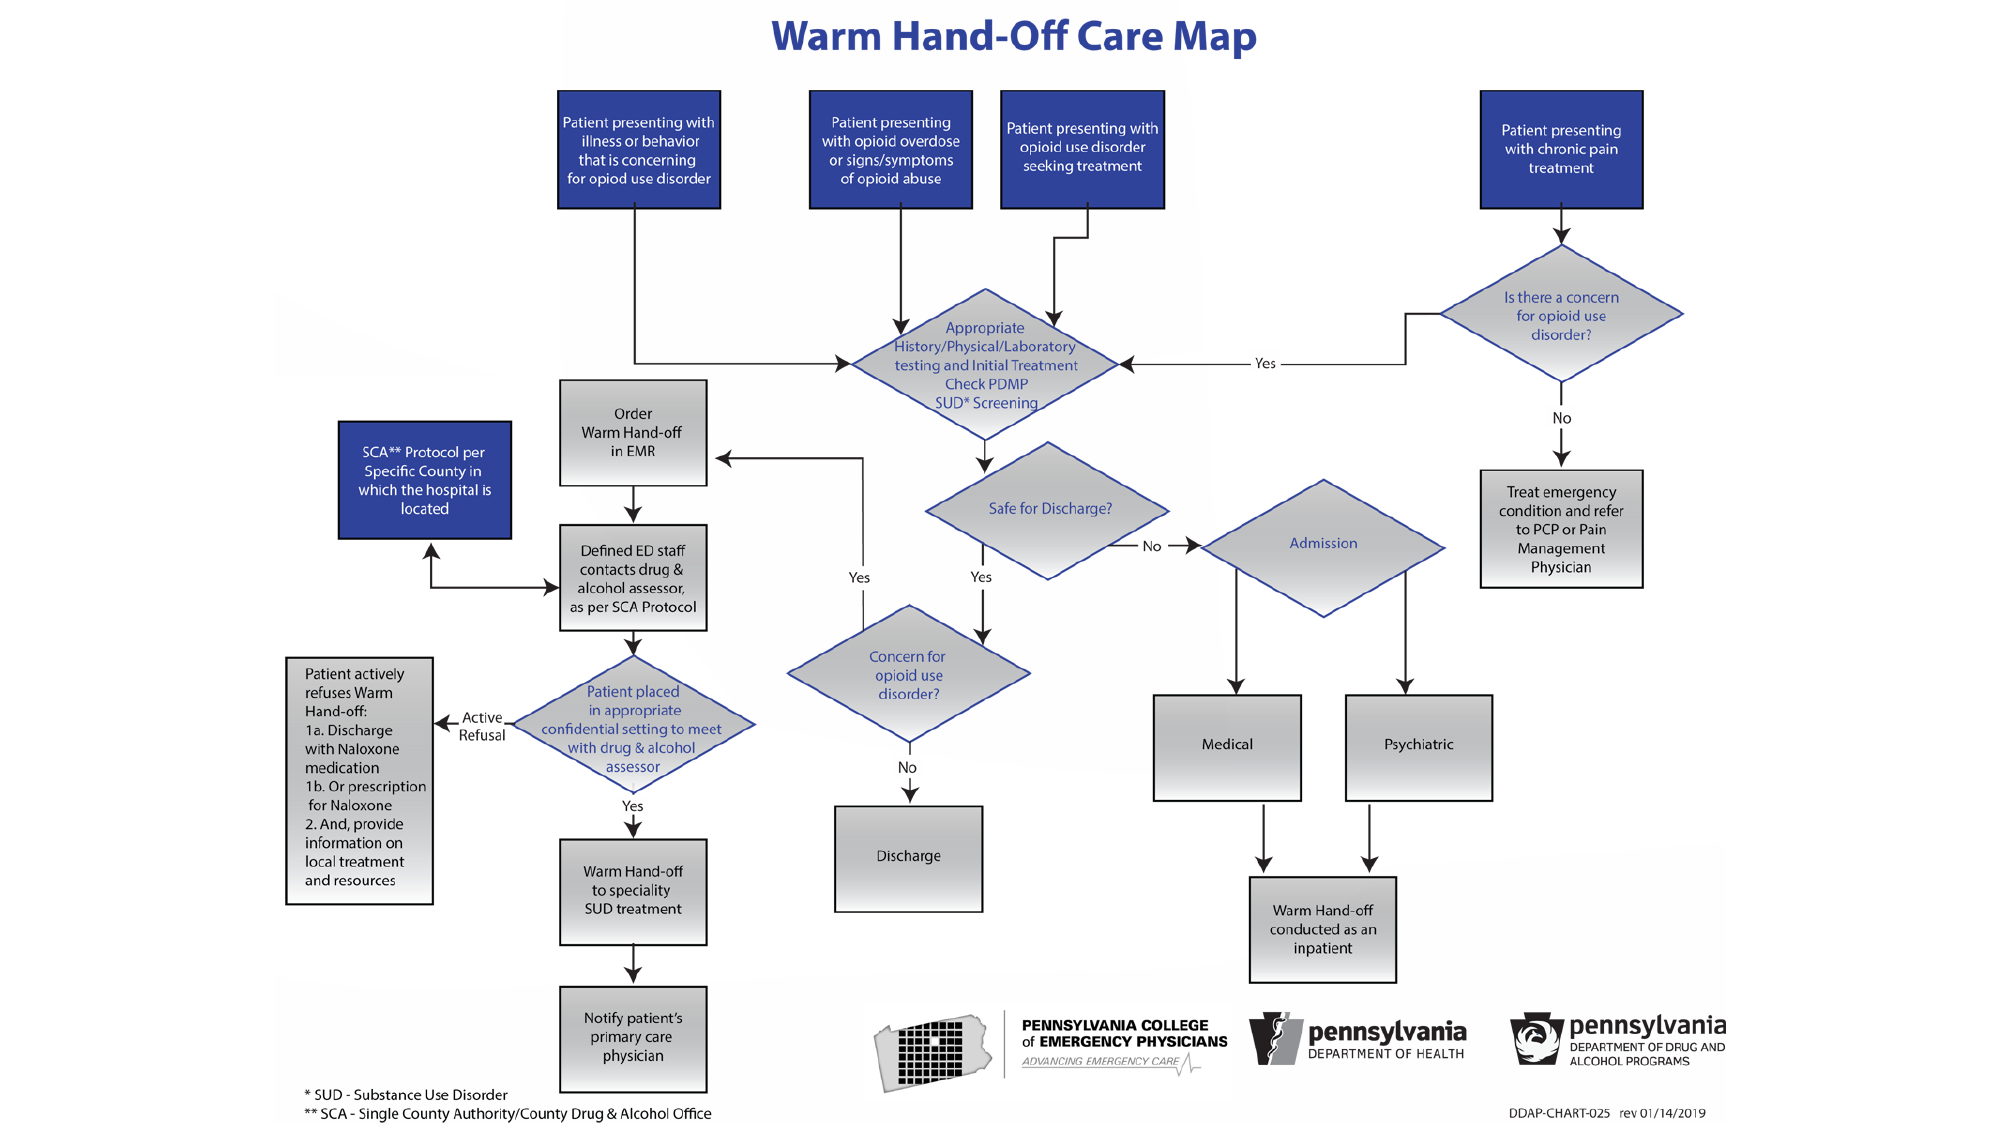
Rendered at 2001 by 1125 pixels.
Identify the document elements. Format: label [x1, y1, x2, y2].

picture [274, 0, 1726, 1125]
